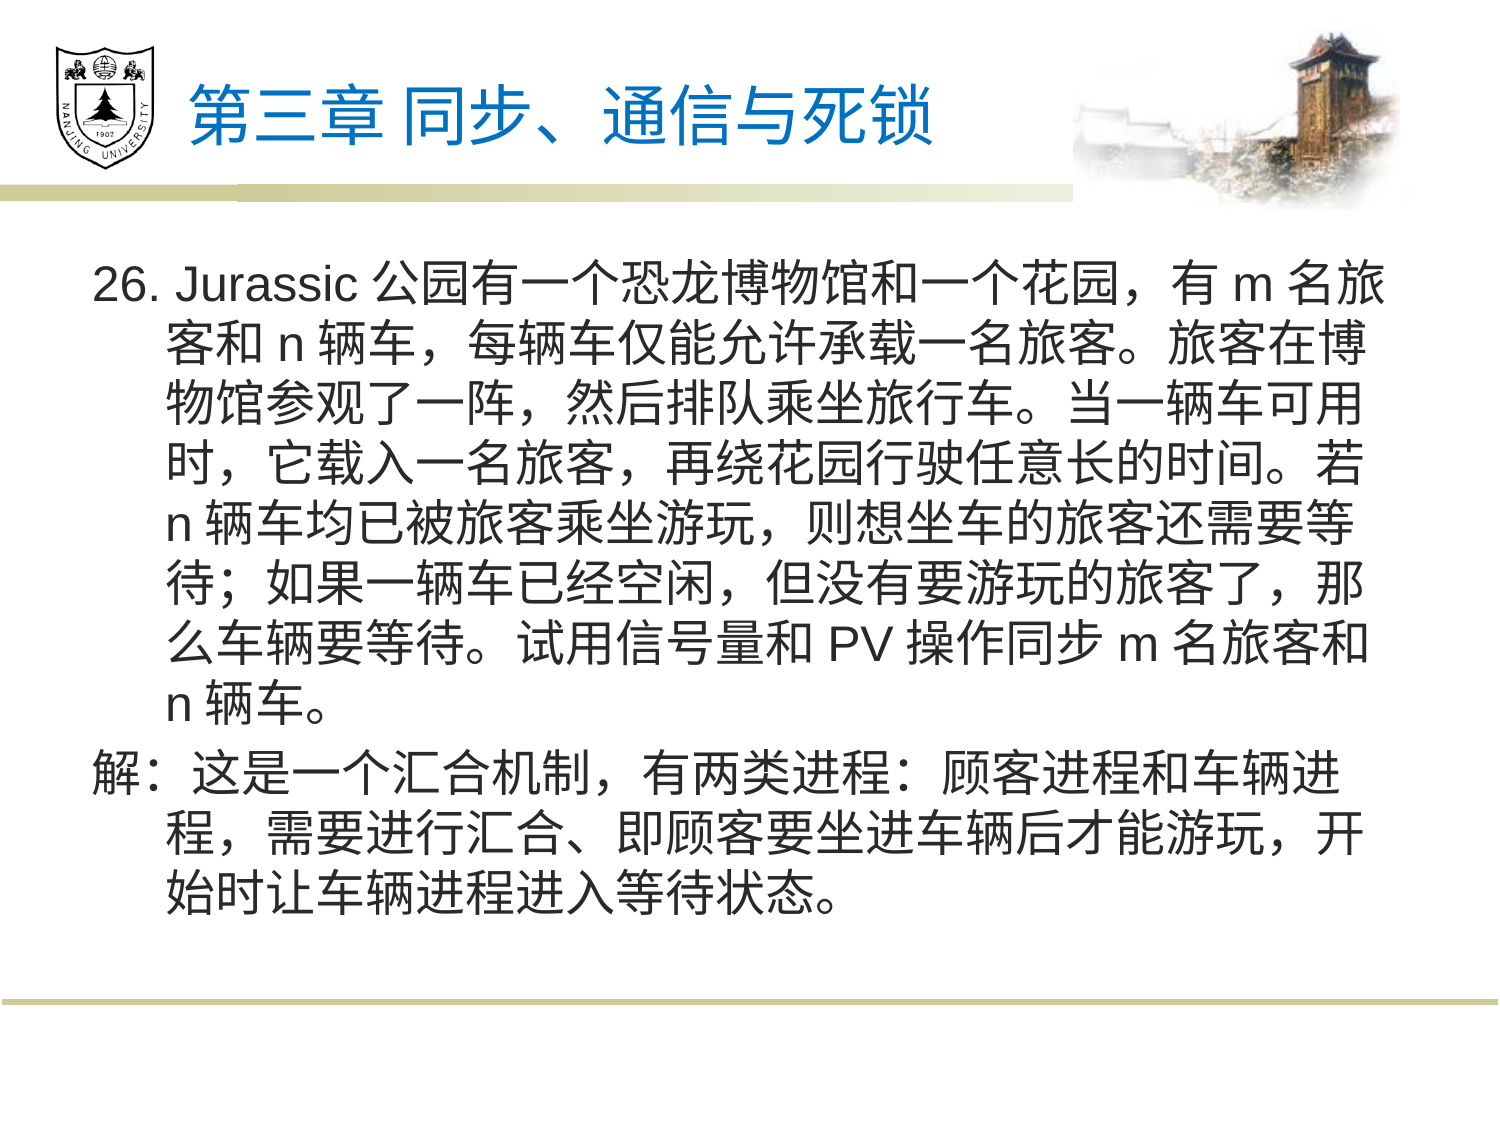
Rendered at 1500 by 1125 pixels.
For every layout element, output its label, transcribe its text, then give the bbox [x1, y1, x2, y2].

picture [50, 42, 160, 173]
title 第三章 同步、通信与死锁 [171, 66, 1093, 161]
picture [1073, 30, 1400, 211]
picture [2, 999, 1498, 1005]
list 26. Jurassic公园有一个恐龙博物馆和一个花园，有m名旅客和n辆车，每辆车仅能允许承载一名旅客。旅客在博物馆参观了一阵，然后排队乘坐旅行车。当一辆车可用时，它载入一名旅客，再绕花园行驶任意长的时间。若n辆车均已被旅客乘坐游玩，则想坐车的旅客还需要等待；如果一辆车已经空闲，但没有要游玩的旅客了，那么车辆要等待。试用信号量和PV操作同步m名旅客和n辆车。 解：这是一个汇合机制，有两类进程：顾客进程和车辆进程，需要进行汇合、即顾客要坐进车辆后才能游玩，开始时让车辆进程进入等待状态。 [76, 243, 1413, 965]
